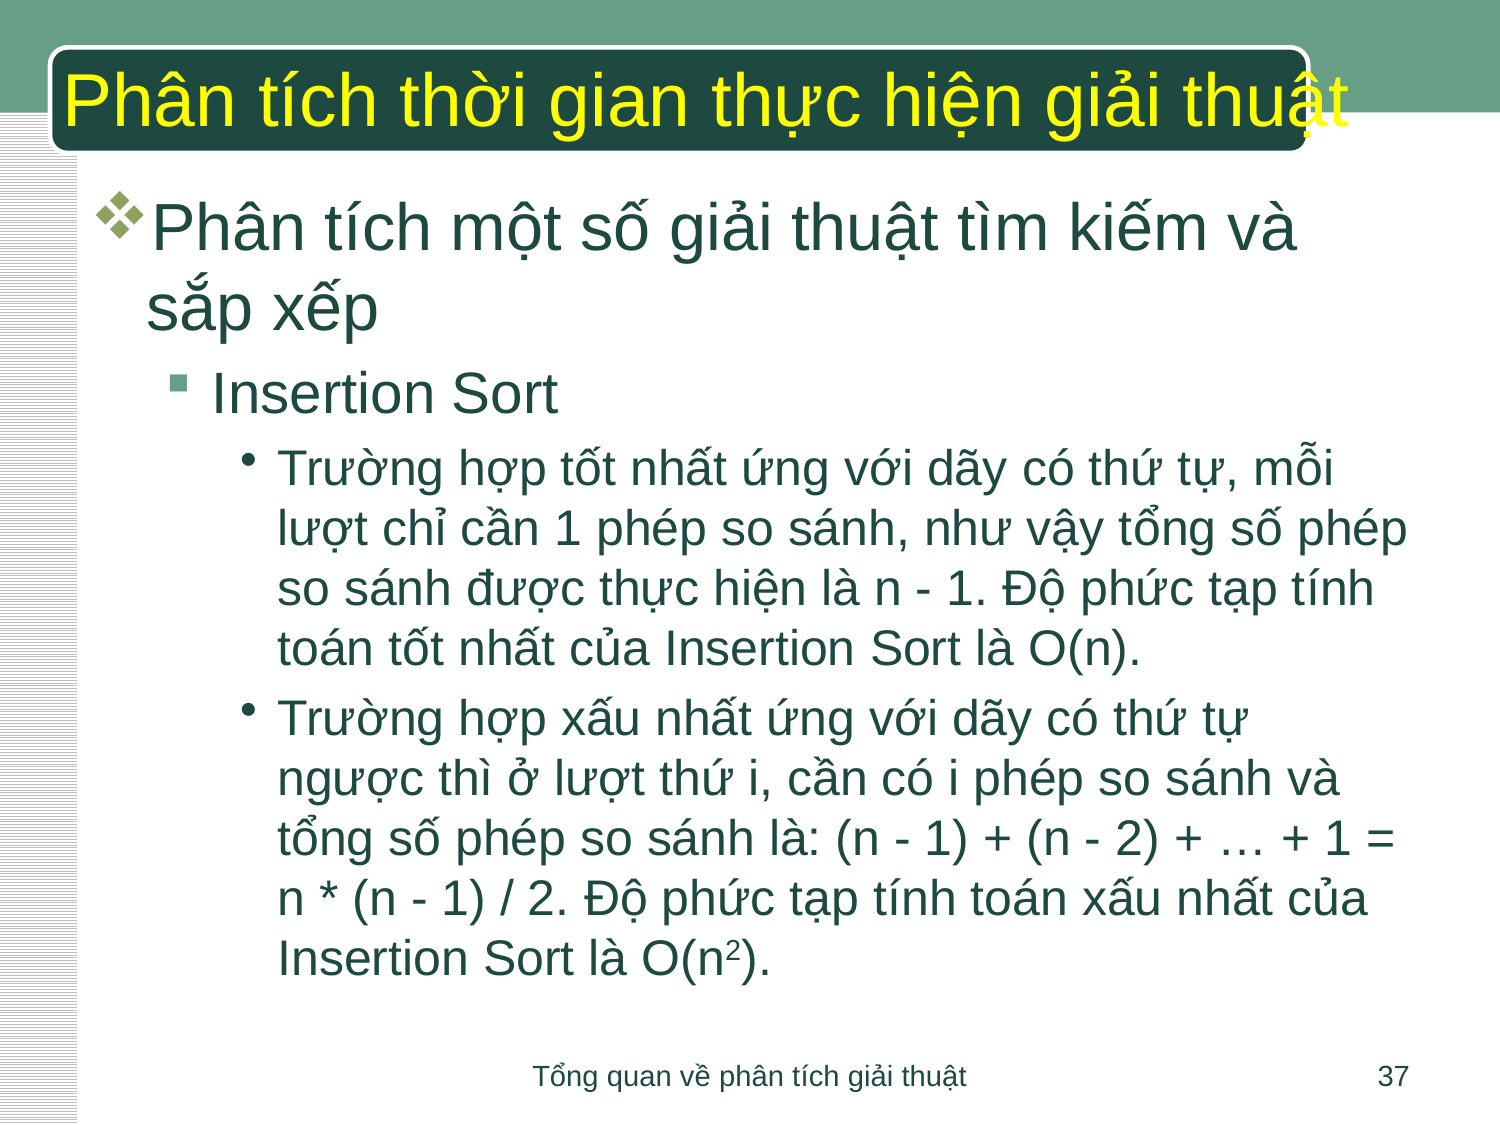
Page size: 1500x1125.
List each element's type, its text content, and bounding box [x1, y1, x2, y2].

title Phân tích thời gian thực hiện giải thuật [24, 50, 1388, 143]
list Phân tích một số giải thuật tìm kiếm và sắp xếp Insertion Sort Trường hợp tốt nhất ứng với dãy có thứ tự, mỗi lượt chỉ cần 1 phép so sánh, như vậy tổng số phép so sánh được thực hiện là n - 1. Độ phức tạp tính toán tốt nhất của Insertion Sort là O(n). Trường hợp xấu nhất ứng với dãy có thứ tự ngược thì ở lượt thứ i, cần có i phép so sánh và tổng số phép so sánh là: (n - 1) + (n - 2) + … + 1 = n * (n - 1) / 2. Độ phức tạp tính toán xấu nhất của Insertion Sort là O(n2). [75, 176, 1425, 1038]
footer Tổng quan về phân tích giải thuật [512, 1050, 988, 1103]
slide_number 37 [1074, 1050, 1425, 1103]
